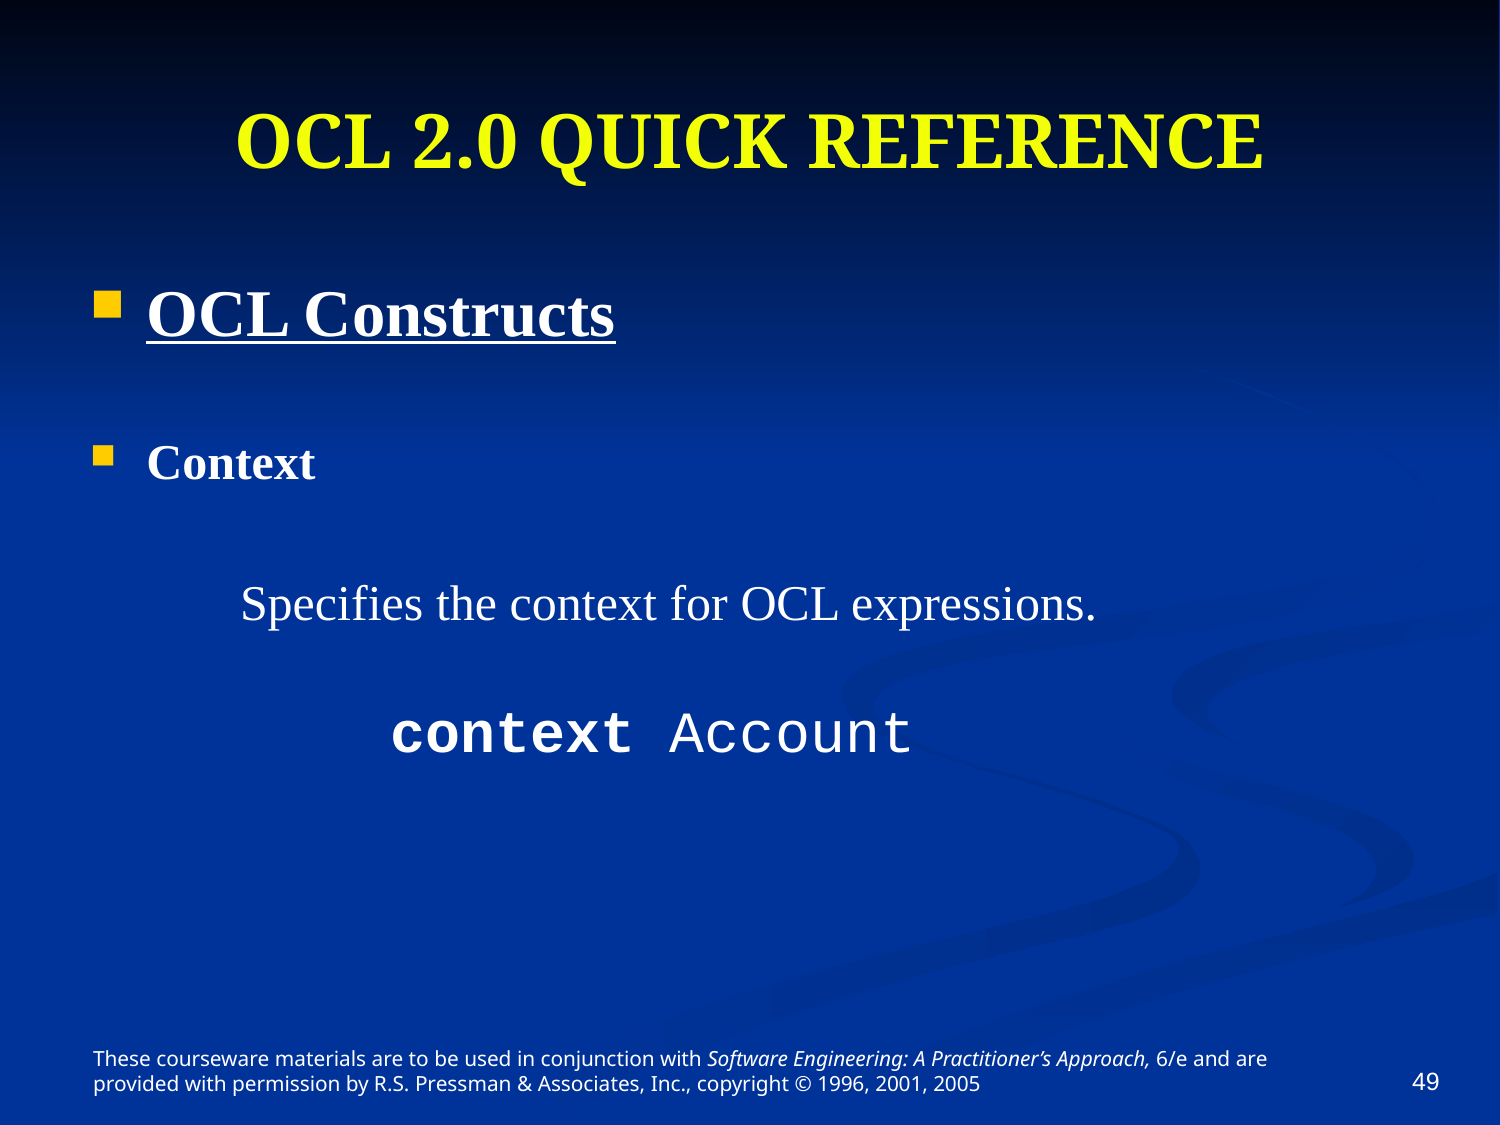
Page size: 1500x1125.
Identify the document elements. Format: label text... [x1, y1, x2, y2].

footer These courseware materials are to be used in conjunction with Software Engineering: A Practitioner’s Approach, 6/e and are provided with permission by R.S. Pressman & Associates, Inc., copyright © 1996, 2001, 2005 [78, 1025, 1342, 1103]
list OCL Constructs Context Specifies the context for OCL expressions. context Account [75, 262, 1425, 1001]
slide_number 49 [1351, 1025, 1456, 1103]
title OCL 2.0 QUICK REFERENCE [75, 45, 1425, 233]
